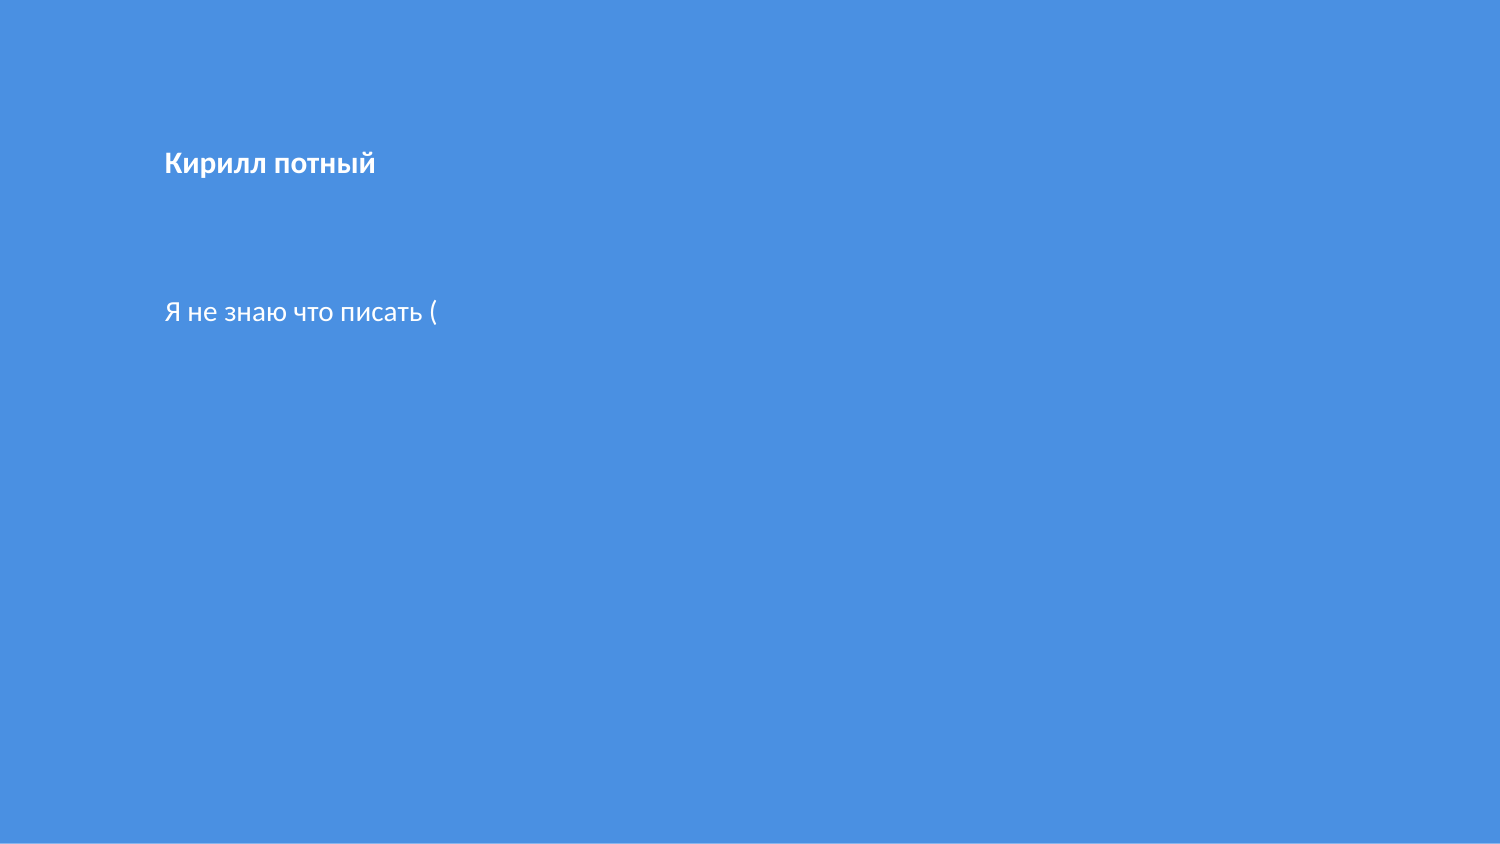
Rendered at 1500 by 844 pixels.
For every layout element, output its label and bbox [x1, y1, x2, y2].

text_box [0, 0, 1500, 844]
